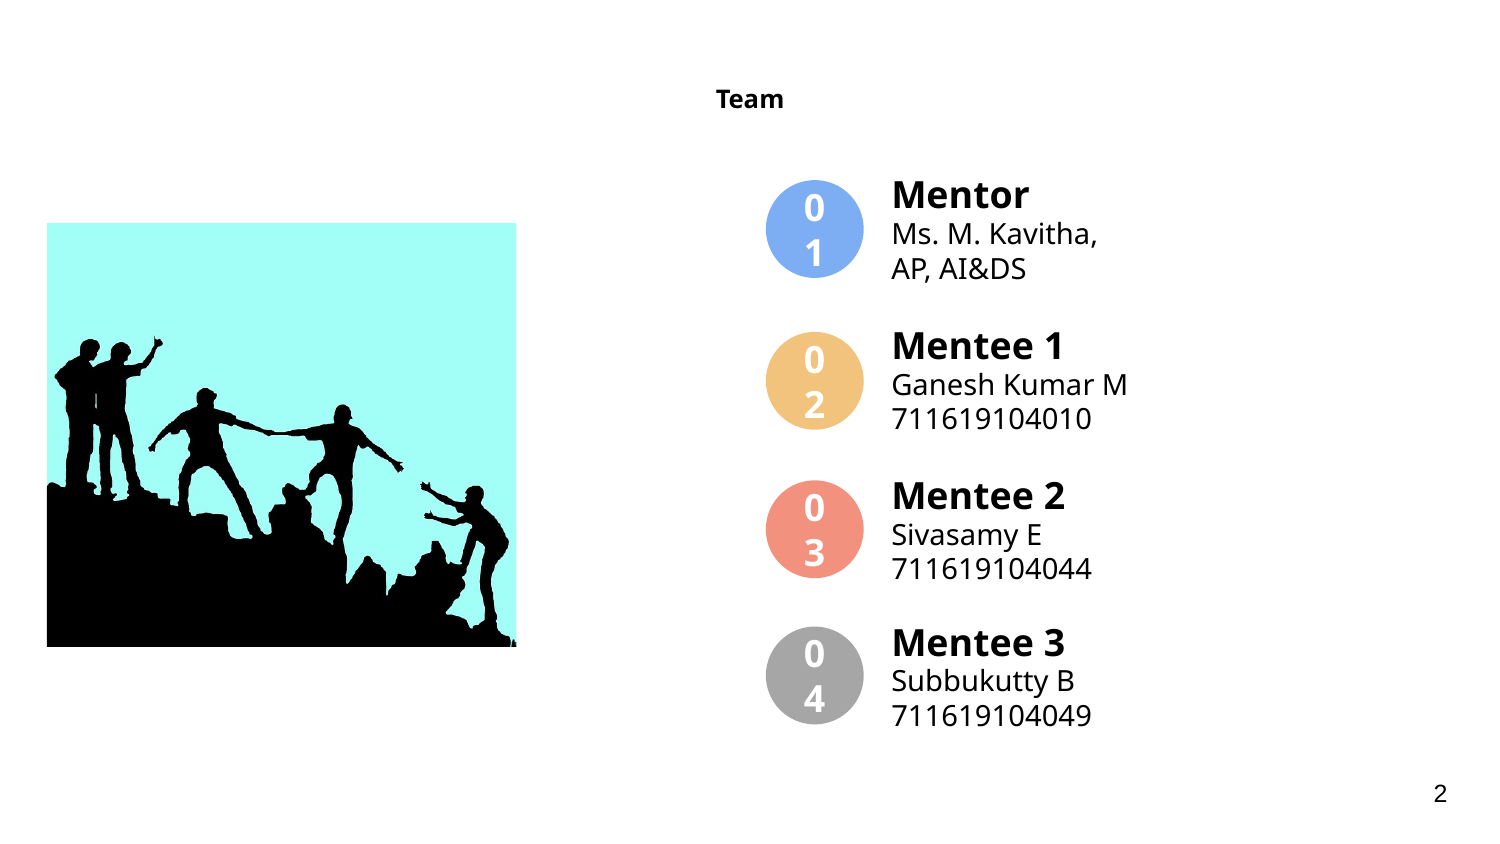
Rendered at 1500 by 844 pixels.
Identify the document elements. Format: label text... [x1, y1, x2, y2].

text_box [765, 166, 1202, 279]
text_box 2 [1433, 770, 1441, 816]
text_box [765, 613, 1202, 725]
picture [46, 222, 517, 648]
title Team [75, 67, 1425, 129]
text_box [765, 317, 1202, 430]
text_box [765, 467, 1202, 579]
